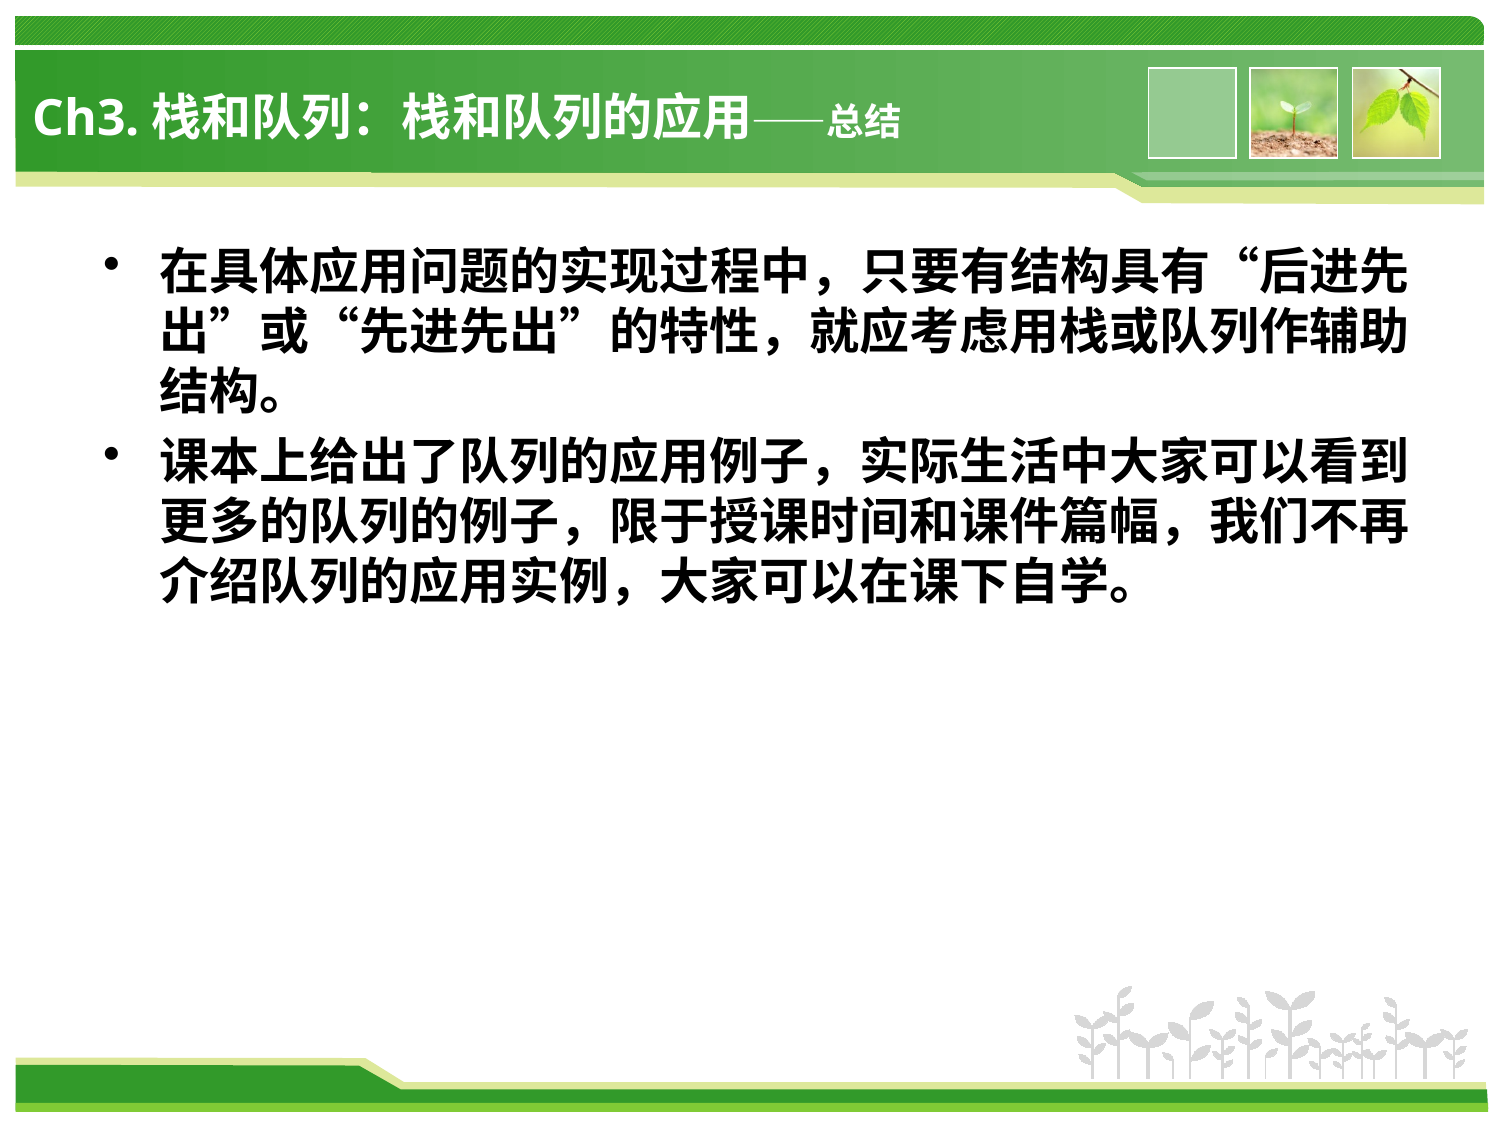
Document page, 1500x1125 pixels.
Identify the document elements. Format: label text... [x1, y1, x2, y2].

list 在具体应用问题的实现过程中，只要有结构具有“后进先出”或“先进先出”的特性，就应考虑用栈或队列作辅助结构。 课本上给出了队列的应用例子，实际生活中大家可以看到更多的队列的例子，限于授课时间和课件篇幅，我们不再介绍队列的应用实例，大家可以在课下自学。 [88, 231, 1436, 953]
slide_number [1198, 1077, 1465, 1125]
title Ch3.栈和队列：栈和队列的应用——总结 [17, 46, 1297, 185]
picture [1353, 69, 1439, 157]
picture [1297, 69, 1337, 157]
